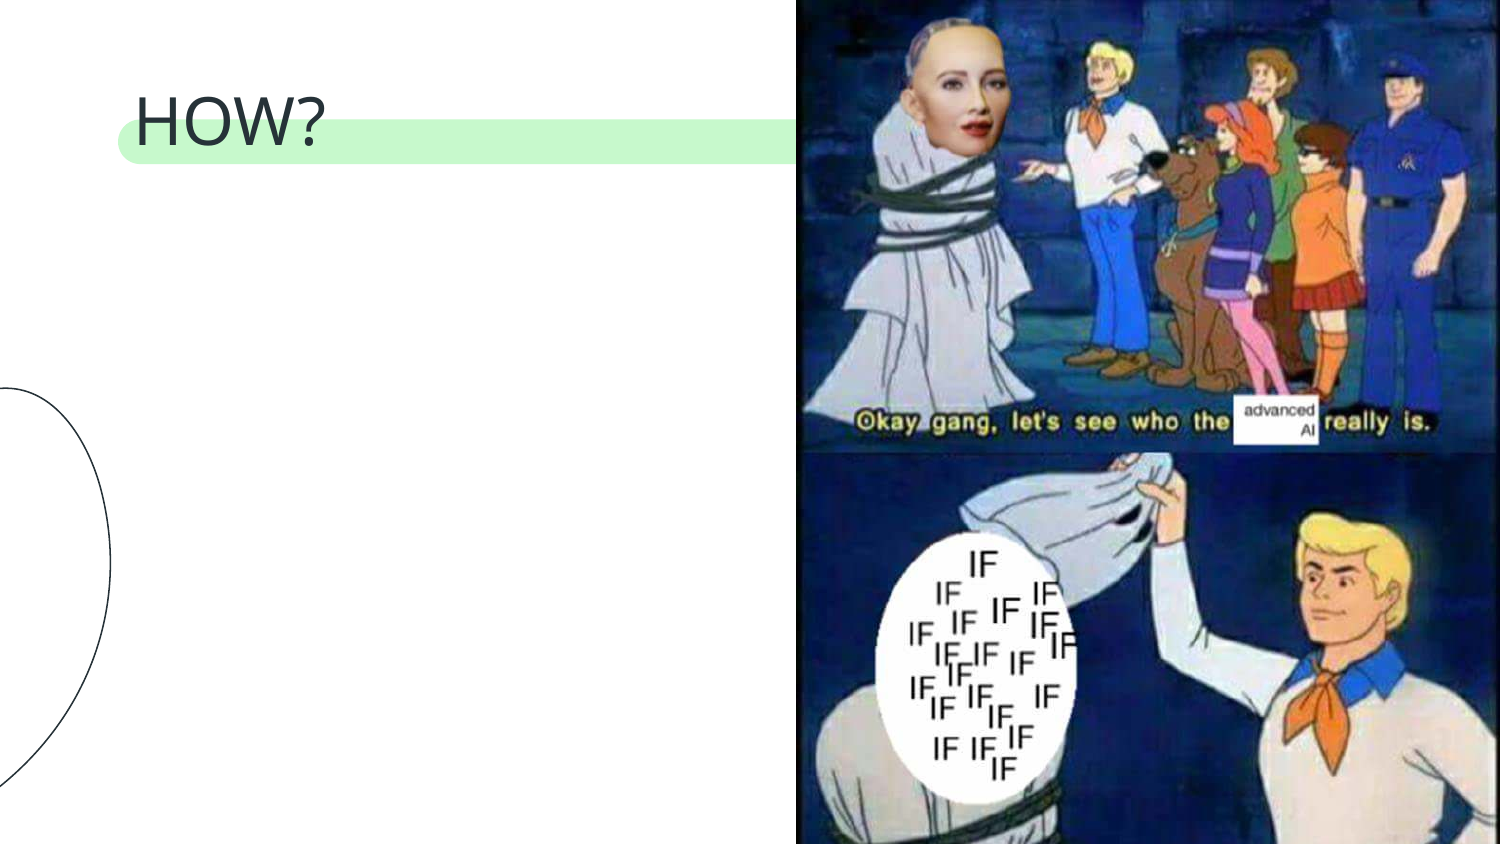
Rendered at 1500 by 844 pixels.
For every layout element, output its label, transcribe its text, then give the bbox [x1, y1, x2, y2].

picture [796, 0, 1500, 844]
title HOW? [118, 64, 791, 165]
